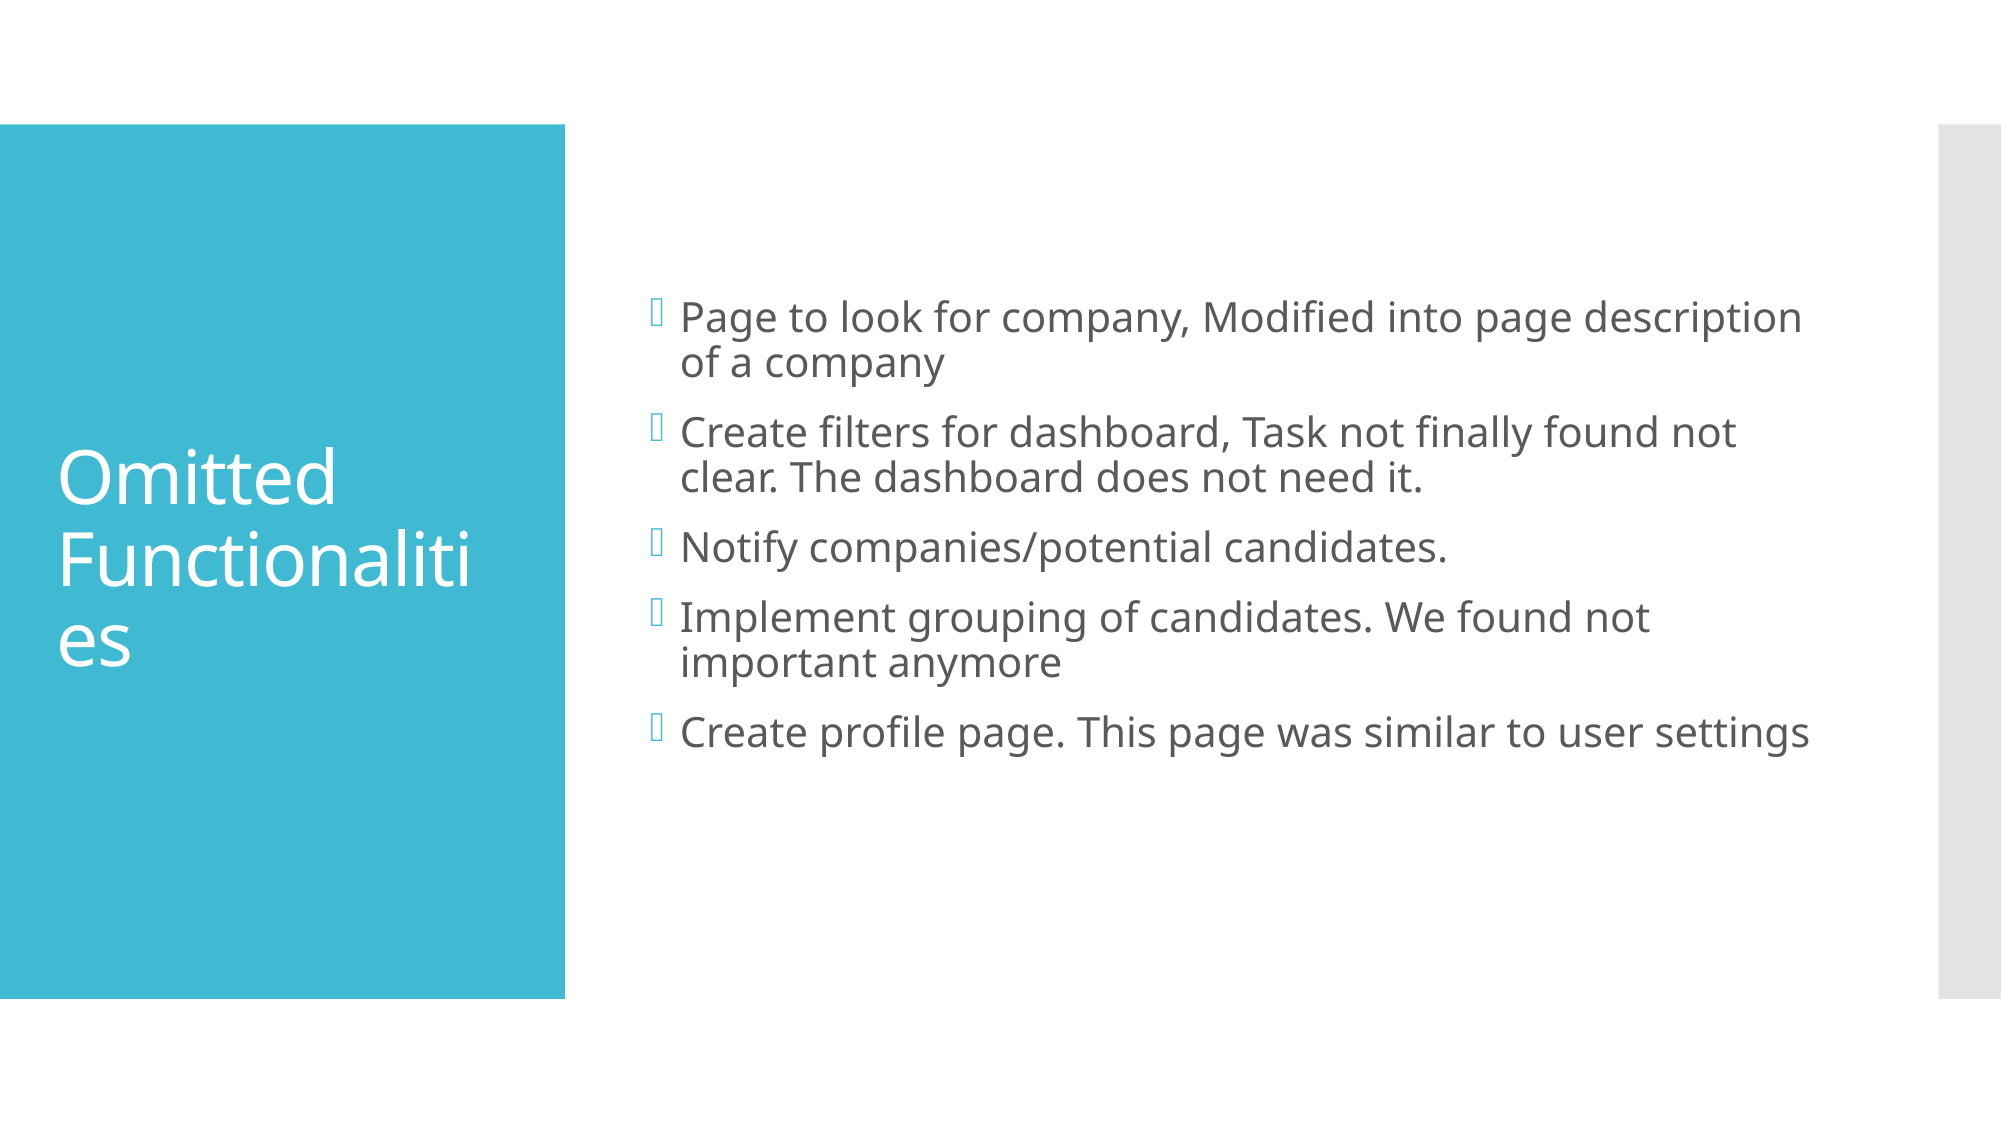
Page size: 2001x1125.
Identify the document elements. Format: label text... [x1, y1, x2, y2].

title Omitted Functionalities [41, 184, 525, 940]
list Page to look for company, Modified into page description of a company Create filters for dashboard, Task not finally found not clear. The dashboard does not need it. Notify companies/potential candidates. Implement grouping of candidates. We found not important anymore Create profile page. This page was similar to user settings [634, 141, 1835, 982]
